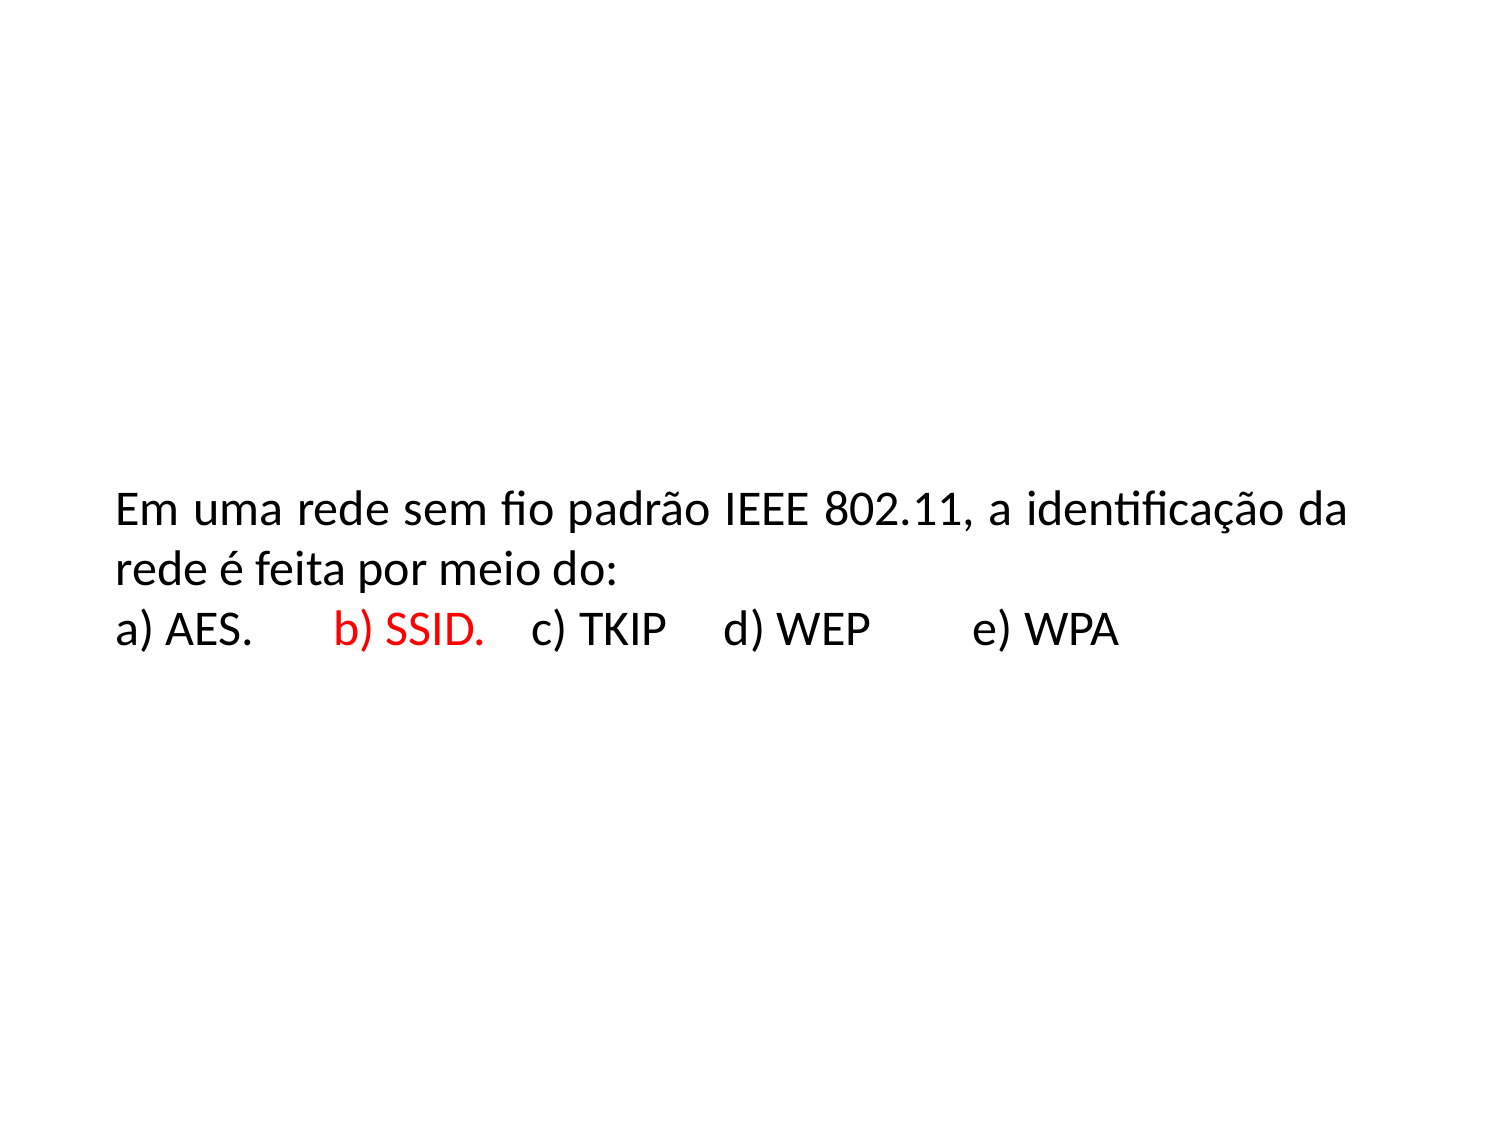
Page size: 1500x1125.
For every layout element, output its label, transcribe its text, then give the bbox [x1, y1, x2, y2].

text_box Em uma rede sem fio padrão IEEE 802.11, a identificação da rede é feita por meio do: a) AES. b) SSID. c) TKIP d) WEP e) WPA [100, 467, 1365, 663]
